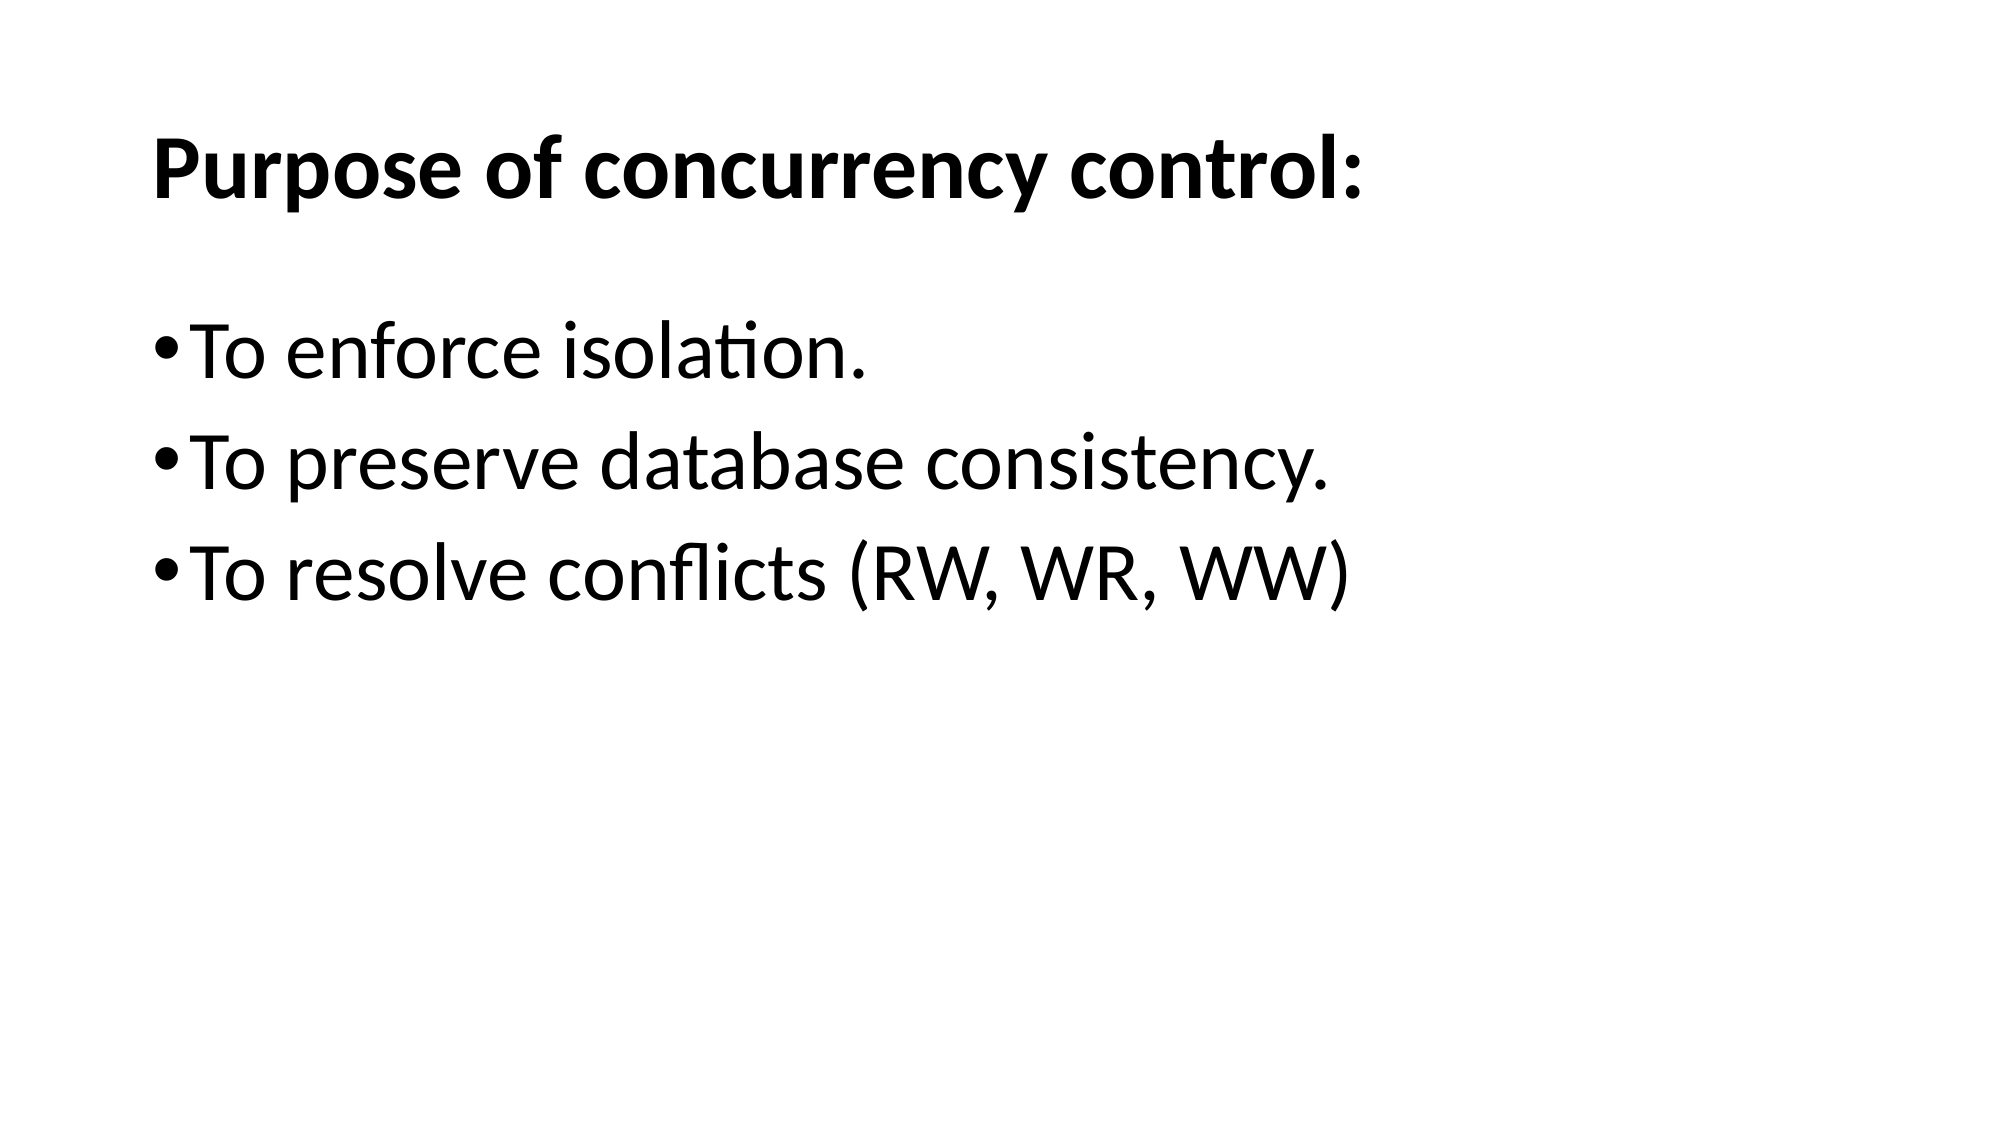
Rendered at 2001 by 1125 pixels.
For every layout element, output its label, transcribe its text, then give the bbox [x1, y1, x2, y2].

list To enforce isolation. To preserve database consistency. To resolve conflicts (RW, WR, WW) [137, 299, 1863, 1014]
title Purpose of concurrency control: [137, 59, 1863, 278]
